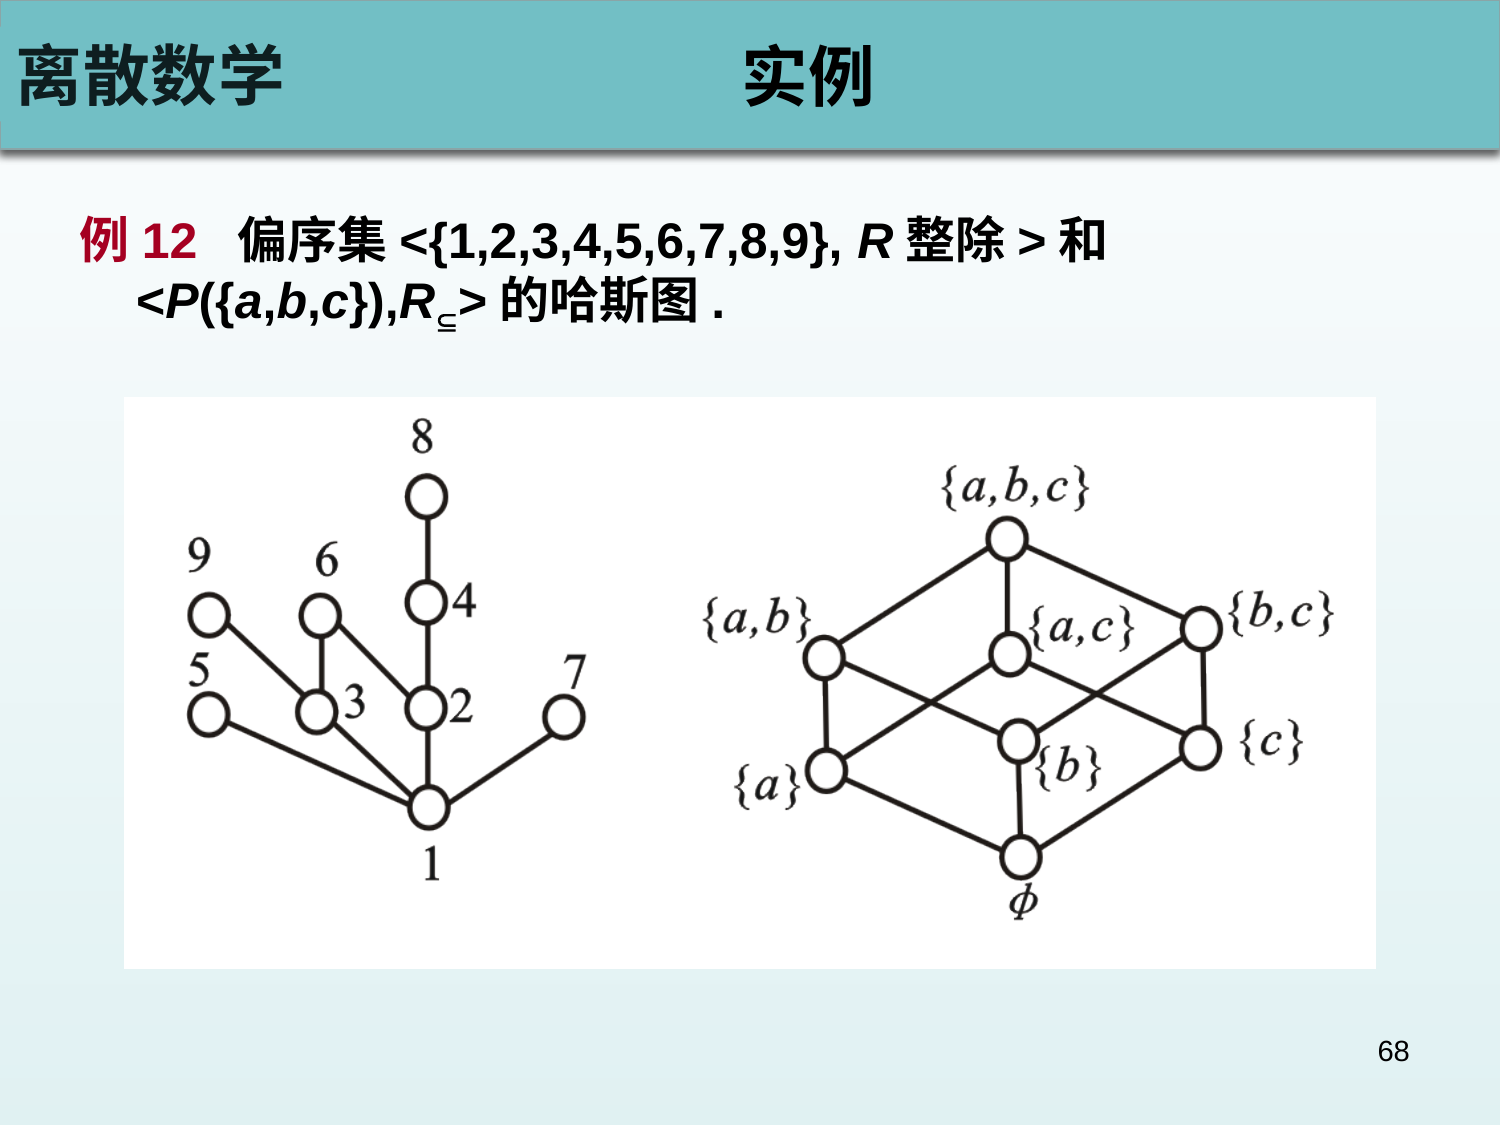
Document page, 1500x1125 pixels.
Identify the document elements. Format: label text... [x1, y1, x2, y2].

picture [123, 397, 1376, 969]
slide_number 68 [1074, 1024, 1425, 1103]
list 例12 偏序集<{1,2,3,4,5,6,7,8,9}, R整除>和<P({a,b,c}),R>的哈斯图. [64, 208, 1424, 374]
title 实例 [306, 40, 1311, 109]
